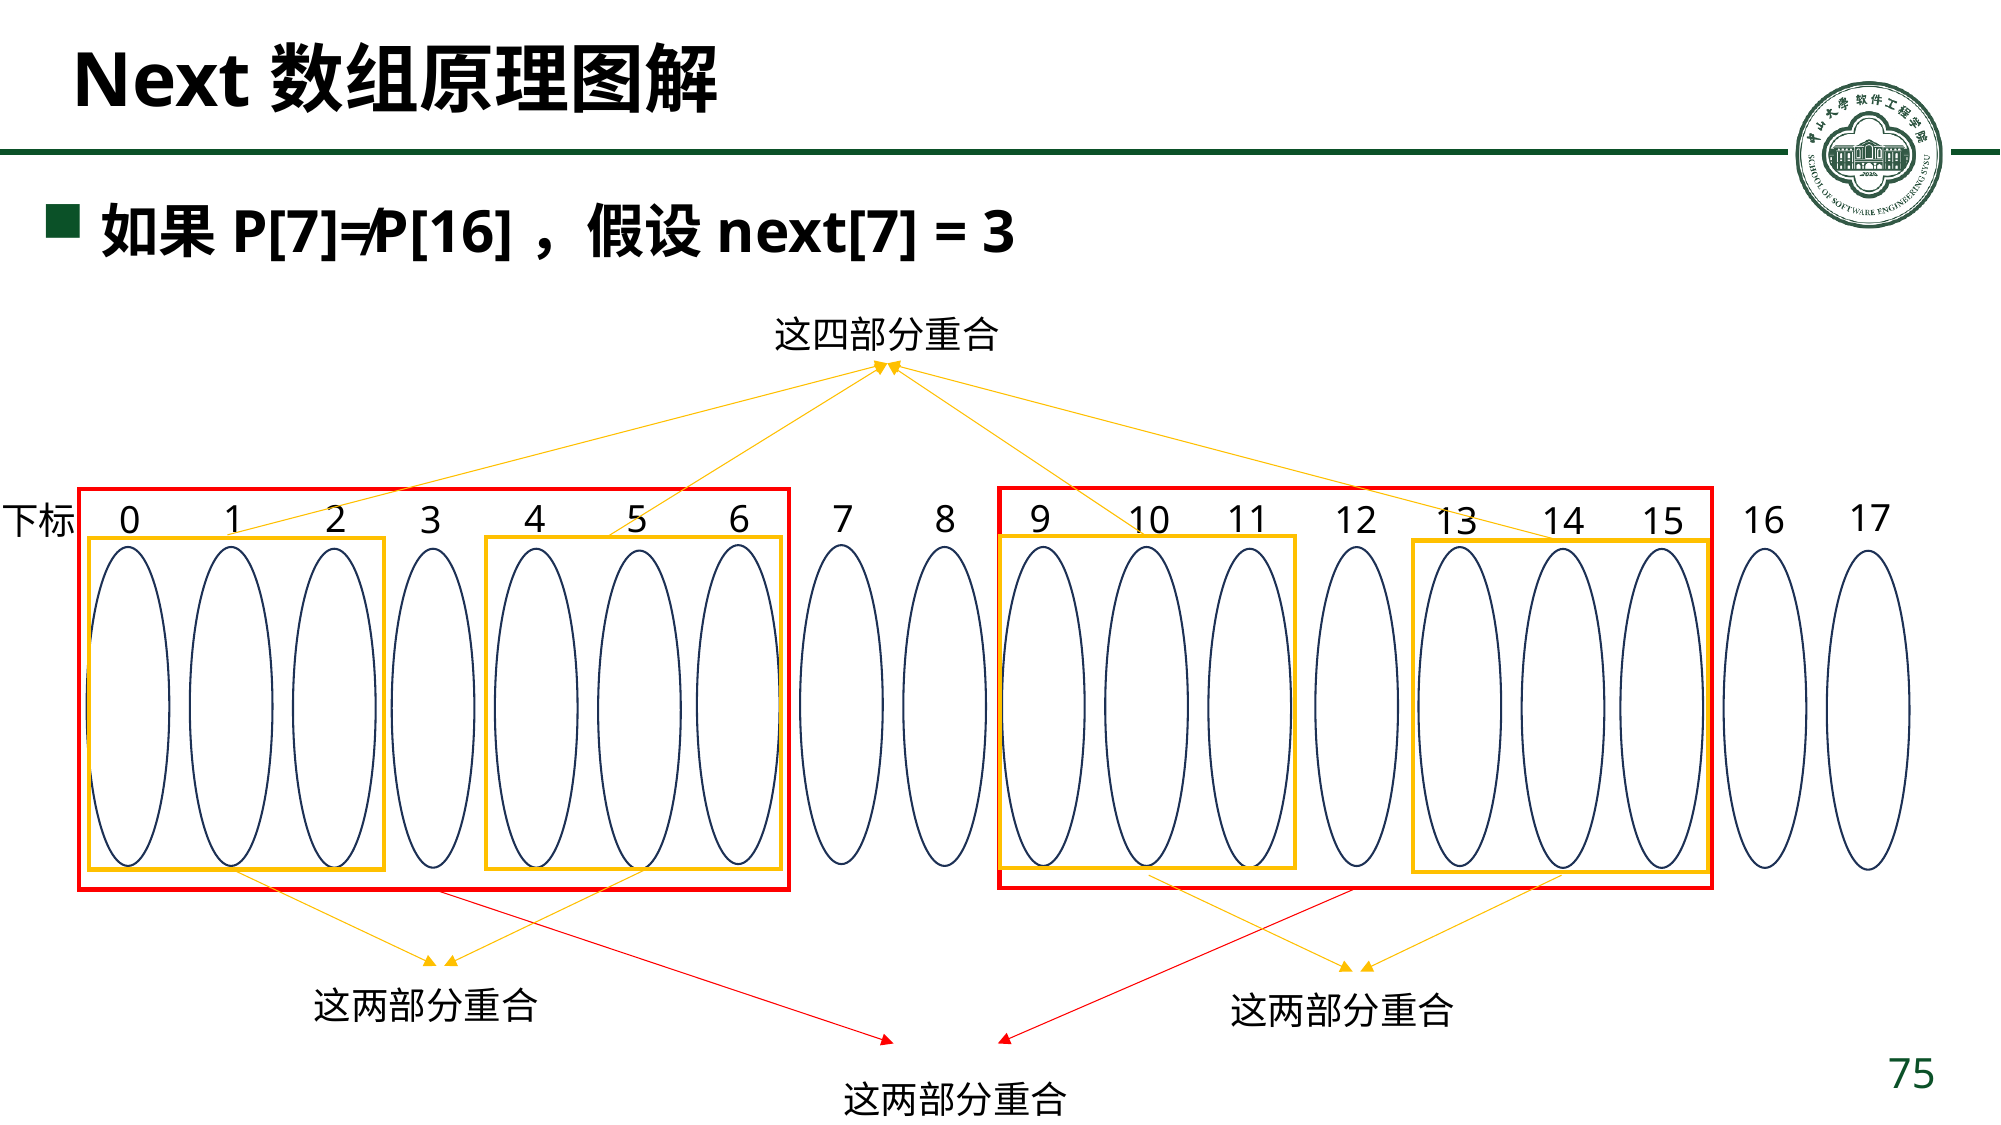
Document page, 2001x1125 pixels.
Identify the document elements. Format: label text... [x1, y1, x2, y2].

text_box 这两部分重合 [299, 974, 433, 1035]
text_box 8 [919, 541, 971, 548]
text_box [646, 537, 790, 889]
picture [1788, 68, 1951, 104]
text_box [887, 364, 1561, 541]
text_box [1722, 548, 1808, 869]
text_box [902, 548, 988, 867]
slide_number 75 [1500, 1039, 1951, 1100]
text_box 下标 [0, 490, 78, 550]
text_box [1412, 539, 1709, 873]
text_box [485, 536, 782, 870]
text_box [1148, 875, 1353, 972]
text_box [997, 888, 1356, 1044]
text_box [999, 541, 1296, 869]
text_box [88, 537, 385, 870]
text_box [227, 364, 607, 535]
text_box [607, 364, 887, 537]
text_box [444, 869, 646, 966]
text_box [232, 869, 437, 966]
text_box [998, 487, 1713, 889]
text_box 这两部分重合 [828, 1068, 1084, 1125]
text_box [78, 488, 607, 890]
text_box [1360, 875, 1562, 972]
text_box 16 [1727, 488, 1800, 548]
text_box 7 [817, 537, 869, 548]
text_box 17 [1833, 486, 1907, 547]
text_box [1825, 549, 1911, 871]
text_box 这四部分重合 [759, 303, 1015, 364]
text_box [433, 889, 894, 1044]
title Next数组原理图解 [56, 0, 1732, 104]
text_box 这两部分重合 [1356, 979, 1471, 1040]
list 如果P[7]≠P[16]，假设next[7] = 3 [27, 104, 1969, 353]
text_box [799, 548, 884, 866]
